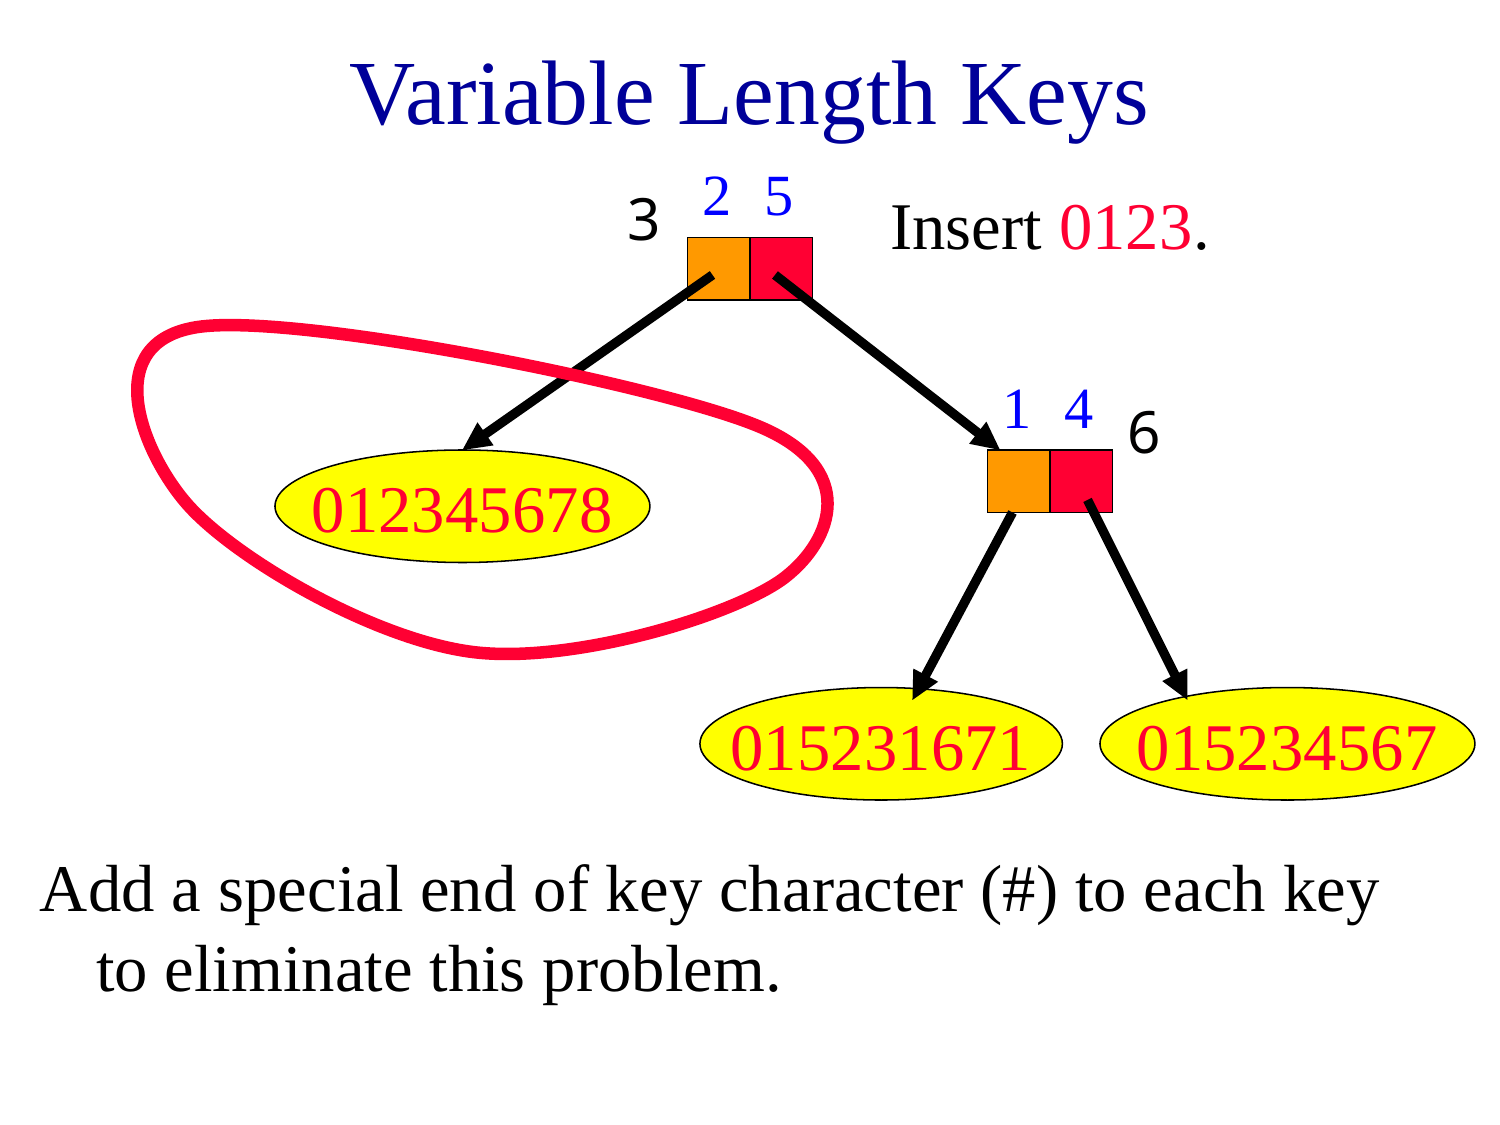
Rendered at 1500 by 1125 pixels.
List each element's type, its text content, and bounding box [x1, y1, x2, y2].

text_box [137, 325, 269, 570]
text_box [274, 149, 1476, 801]
title Variable Length Keys [112, 24, 1388, 150]
text_box Add a special end of key character (#) to each key to eliminate this problem. [24, 837, 1438, 1013]
